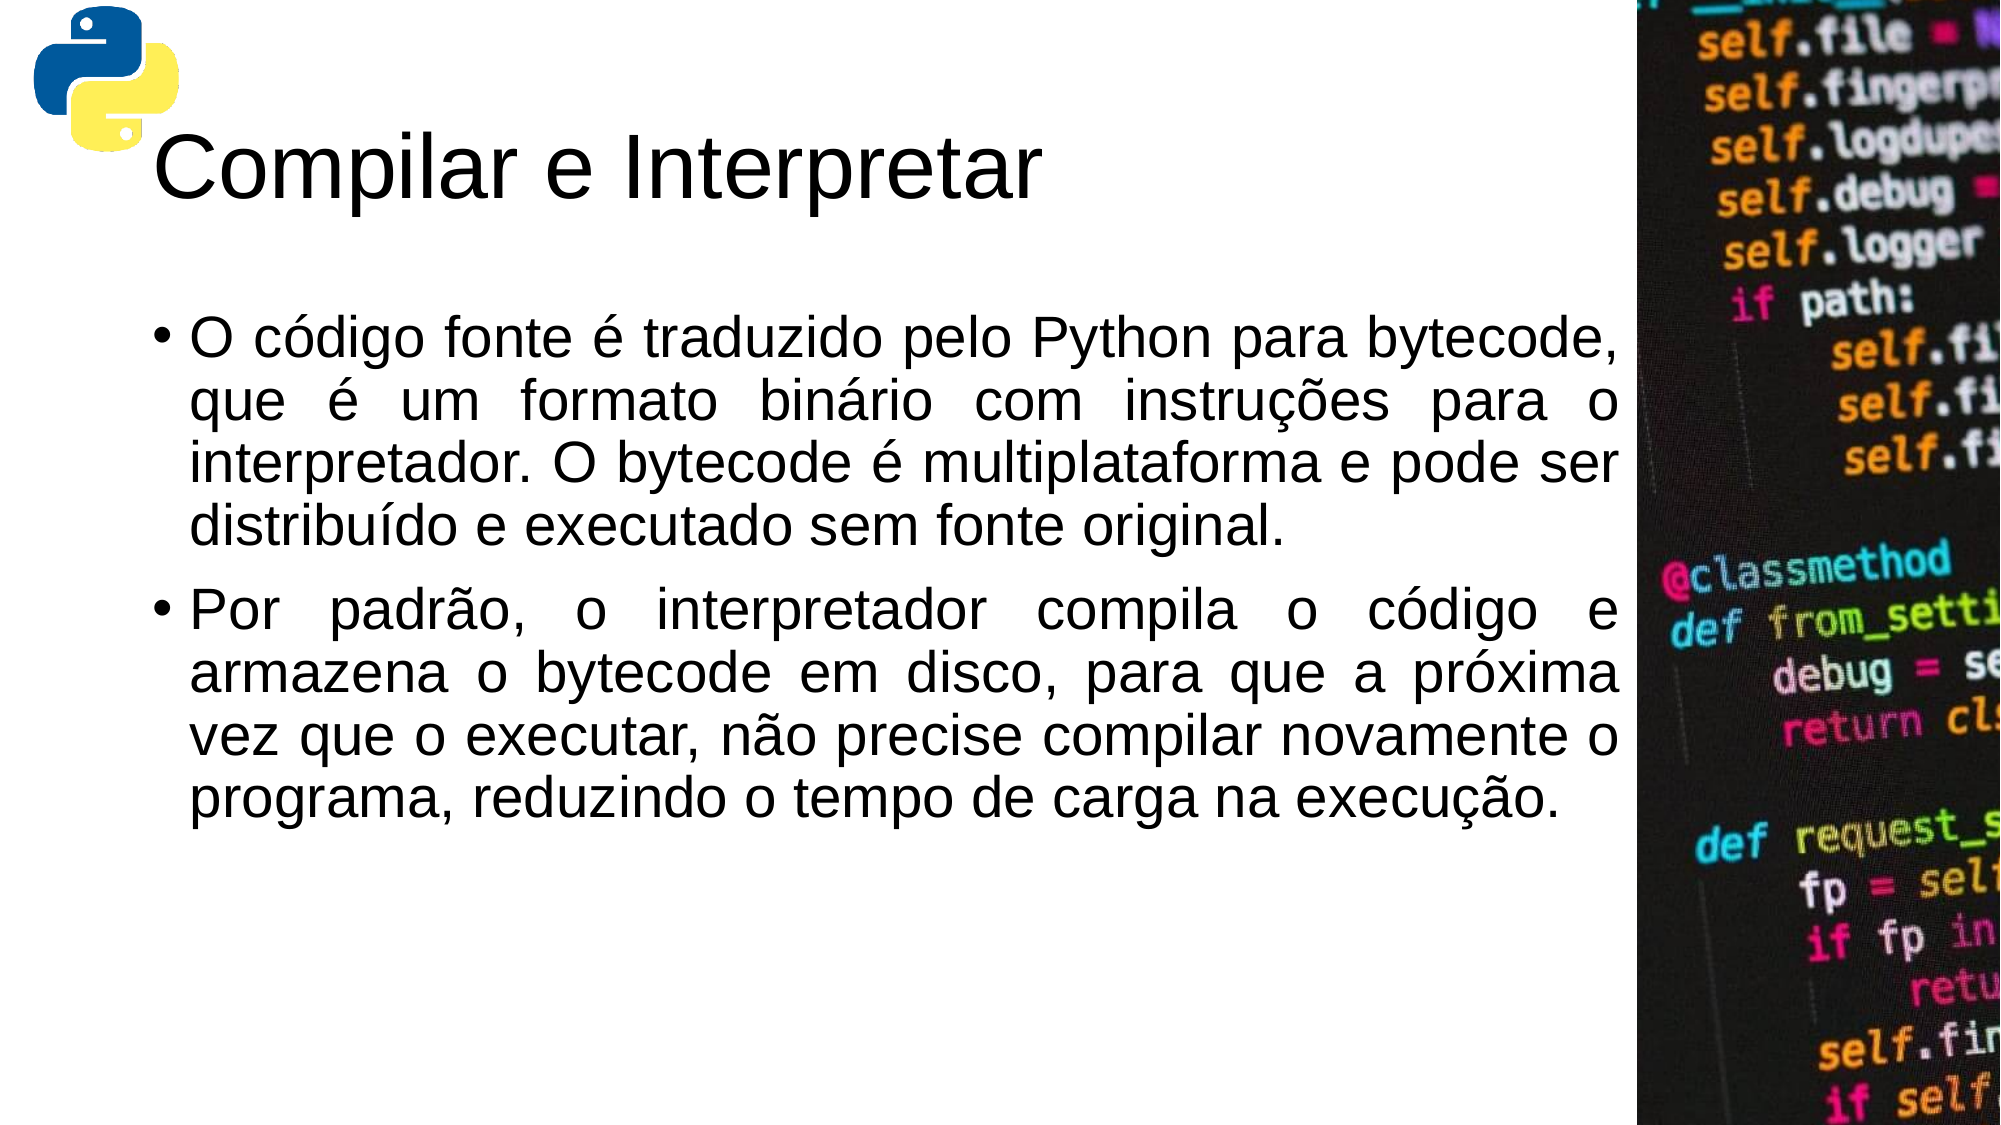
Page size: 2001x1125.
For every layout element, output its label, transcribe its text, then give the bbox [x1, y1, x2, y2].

picture [1637, 0, 2000, 1125]
title Compilar e Interpretar [137, 59, 1637, 278]
list O código fonte é traduzido pelo Python para bytecode, que é um formato binário com instruções para o interpretador. O bytecode é multiplataforma e pode ser distribuído e executado sem fonte original. Por padrão, o interpretador compila o código e armazena o bytecode em disco, para que a próxima vez que o executar, não precise compilar novamente o programa, reduzindo o tempo de carga na execução. [137, 299, 1637, 1014]
picture [27, 0, 185, 158]
